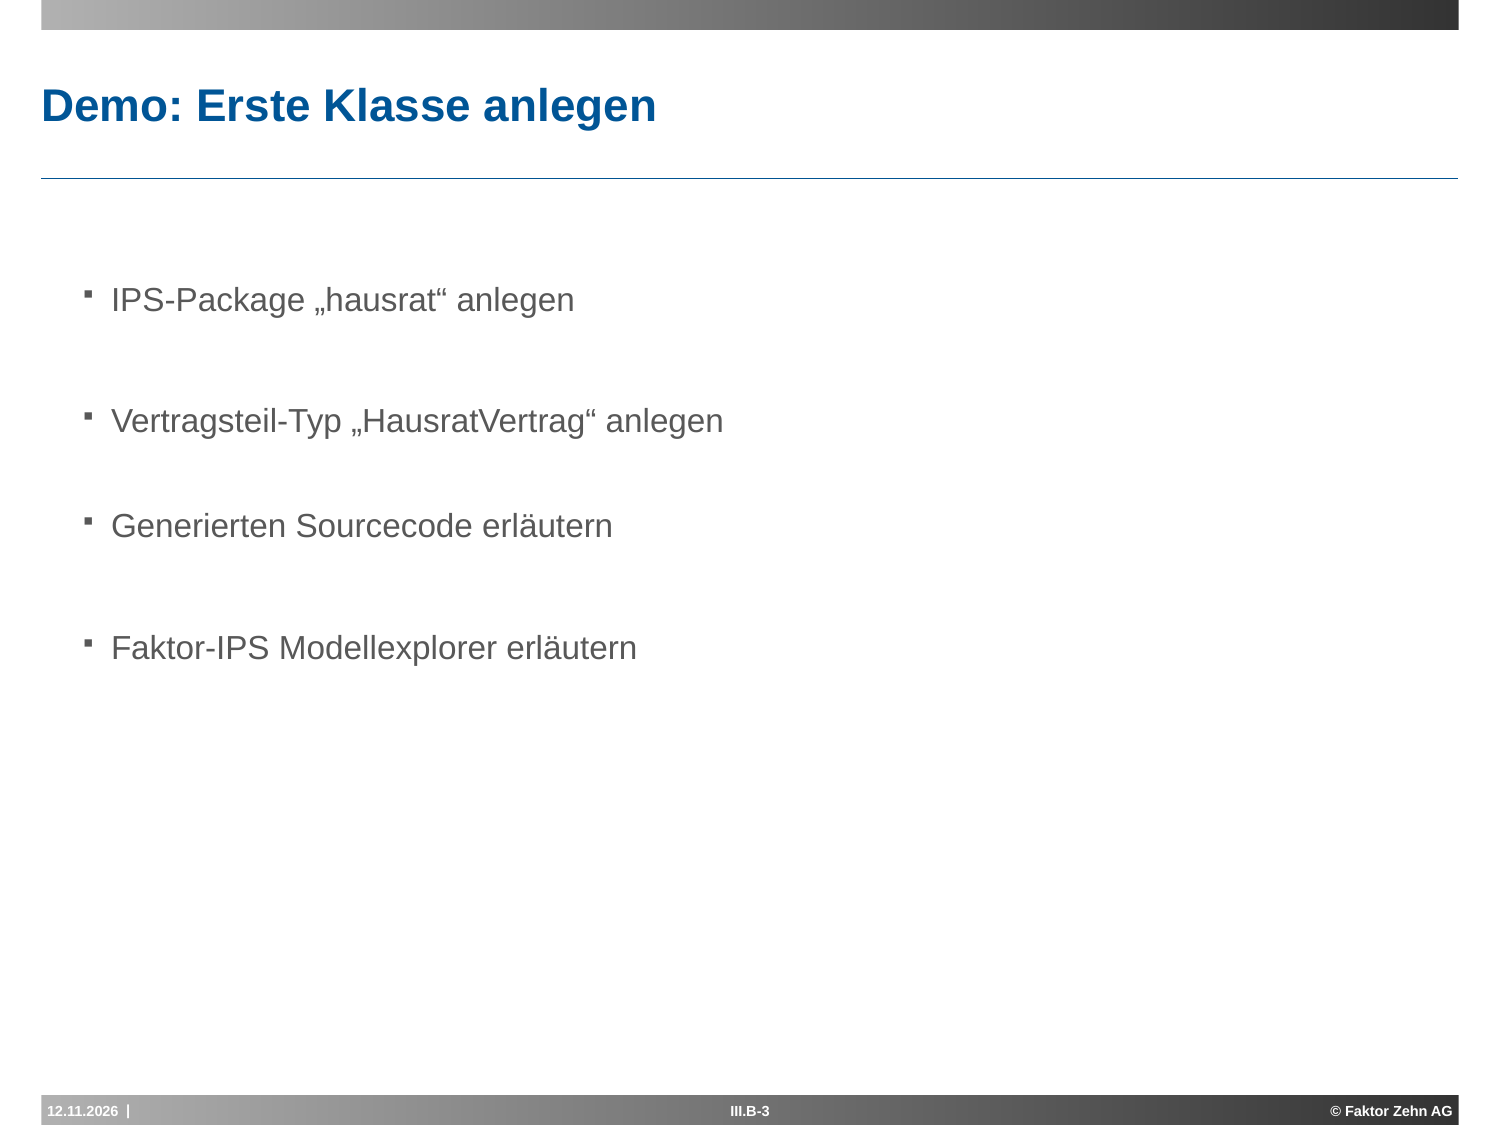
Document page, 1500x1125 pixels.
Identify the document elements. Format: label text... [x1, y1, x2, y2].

picture [798, 1095, 1459, 1125]
list IPS-Package „hausrat“ anlegen Vertragsteil-Typ „HausratVertrag“ anlegen Generierten Sourcecode erläutern Faktor-IPS Modellexplorer erläutern [82, 237, 1500, 1059]
picture [142, 1095, 702, 1125]
slide_number III.B-3 [702, 1095, 798, 1125]
title Demo: Erste Klasse anlegen [41, 29, 1459, 178]
picture [41, 0, 1459, 29]
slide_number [41, 1095, 142, 1125]
